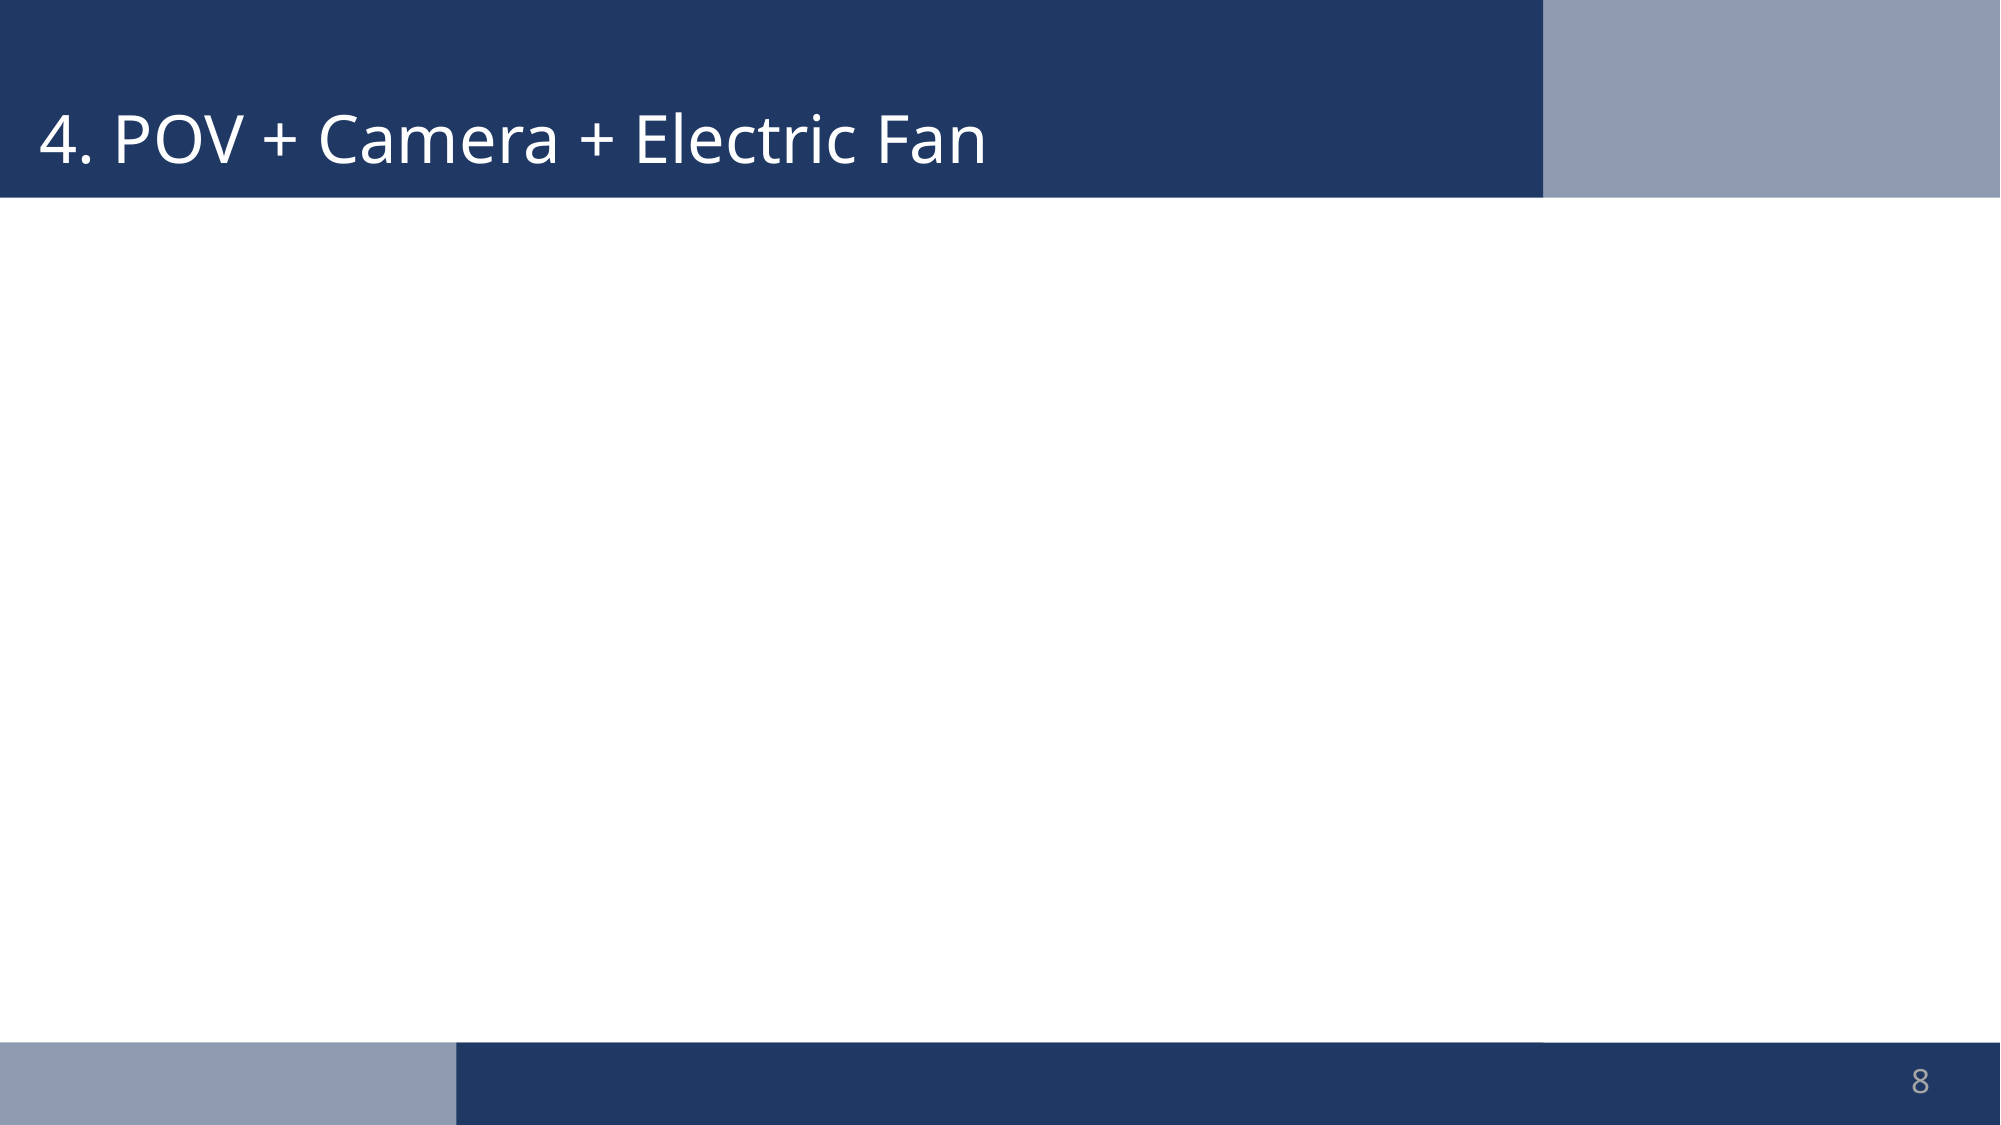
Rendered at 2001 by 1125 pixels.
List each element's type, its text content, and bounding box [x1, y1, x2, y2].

title 4. POV + Camera + Electric Fan [24, 85, 1544, 198]
slide_number 8 [1494, 1052, 1945, 1113]
